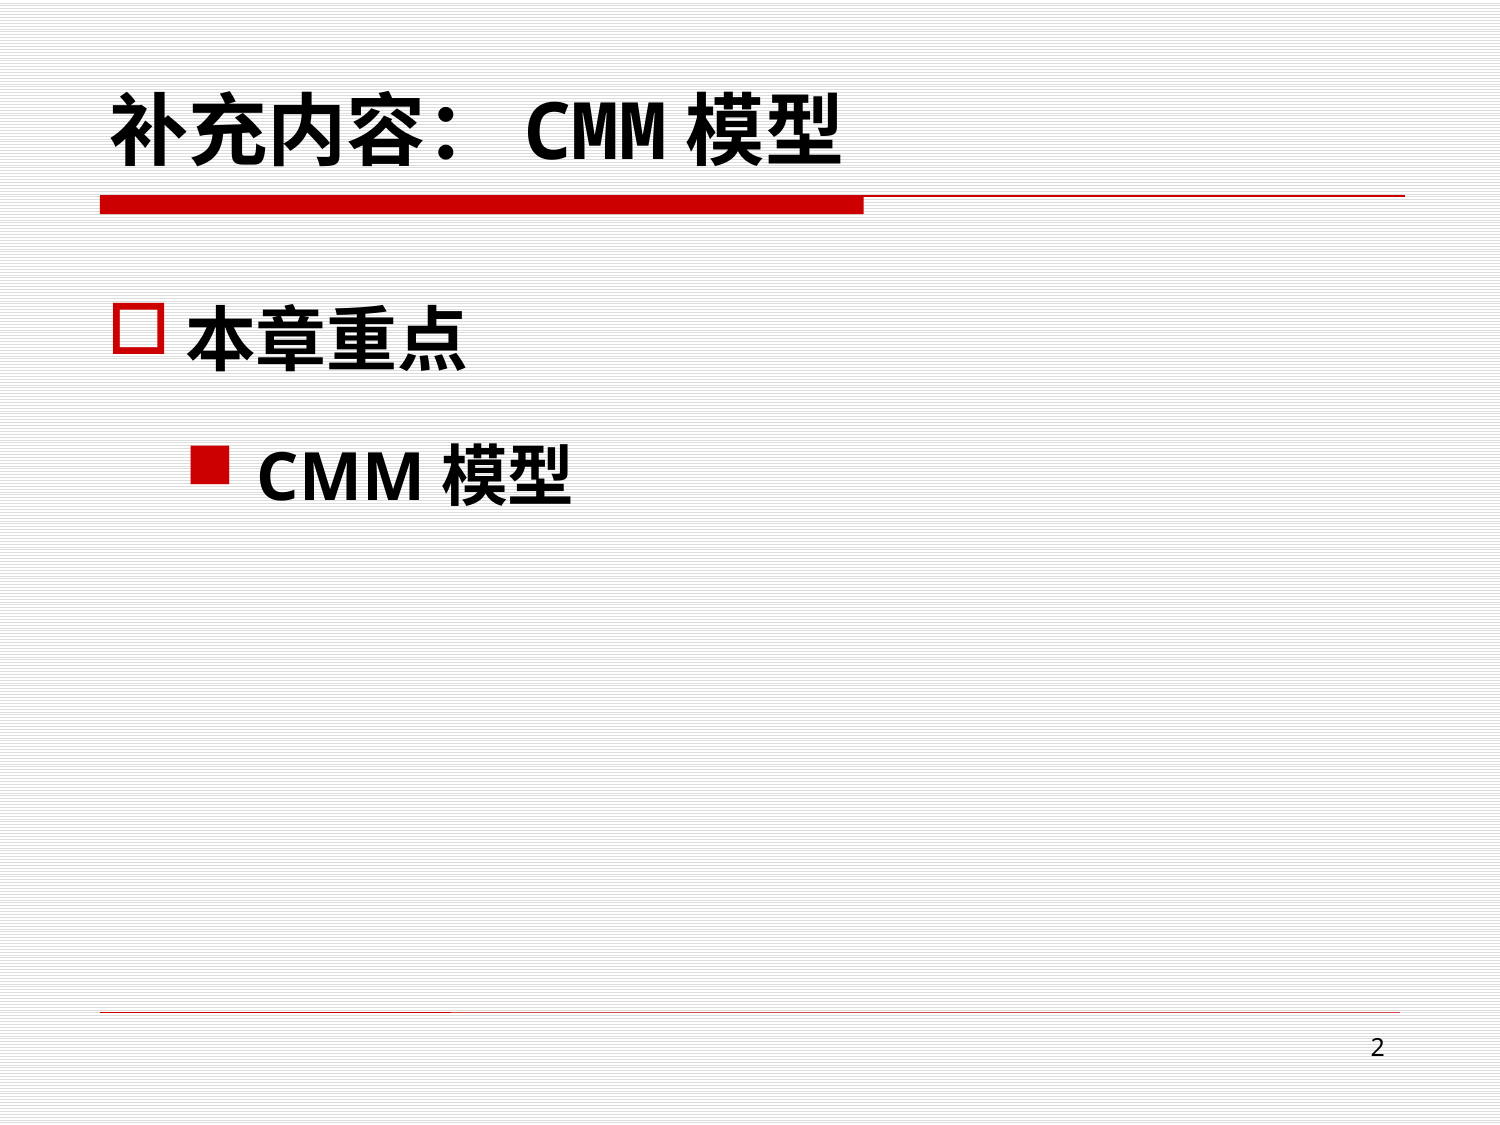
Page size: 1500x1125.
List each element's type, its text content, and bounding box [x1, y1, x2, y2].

title 补充内容：CMM模型 [94, 0, 1407, 184]
list 本章重点 CMM模型 [92, 287, 1406, 988]
slide_number 2 [1074, 1024, 1401, 1103]
